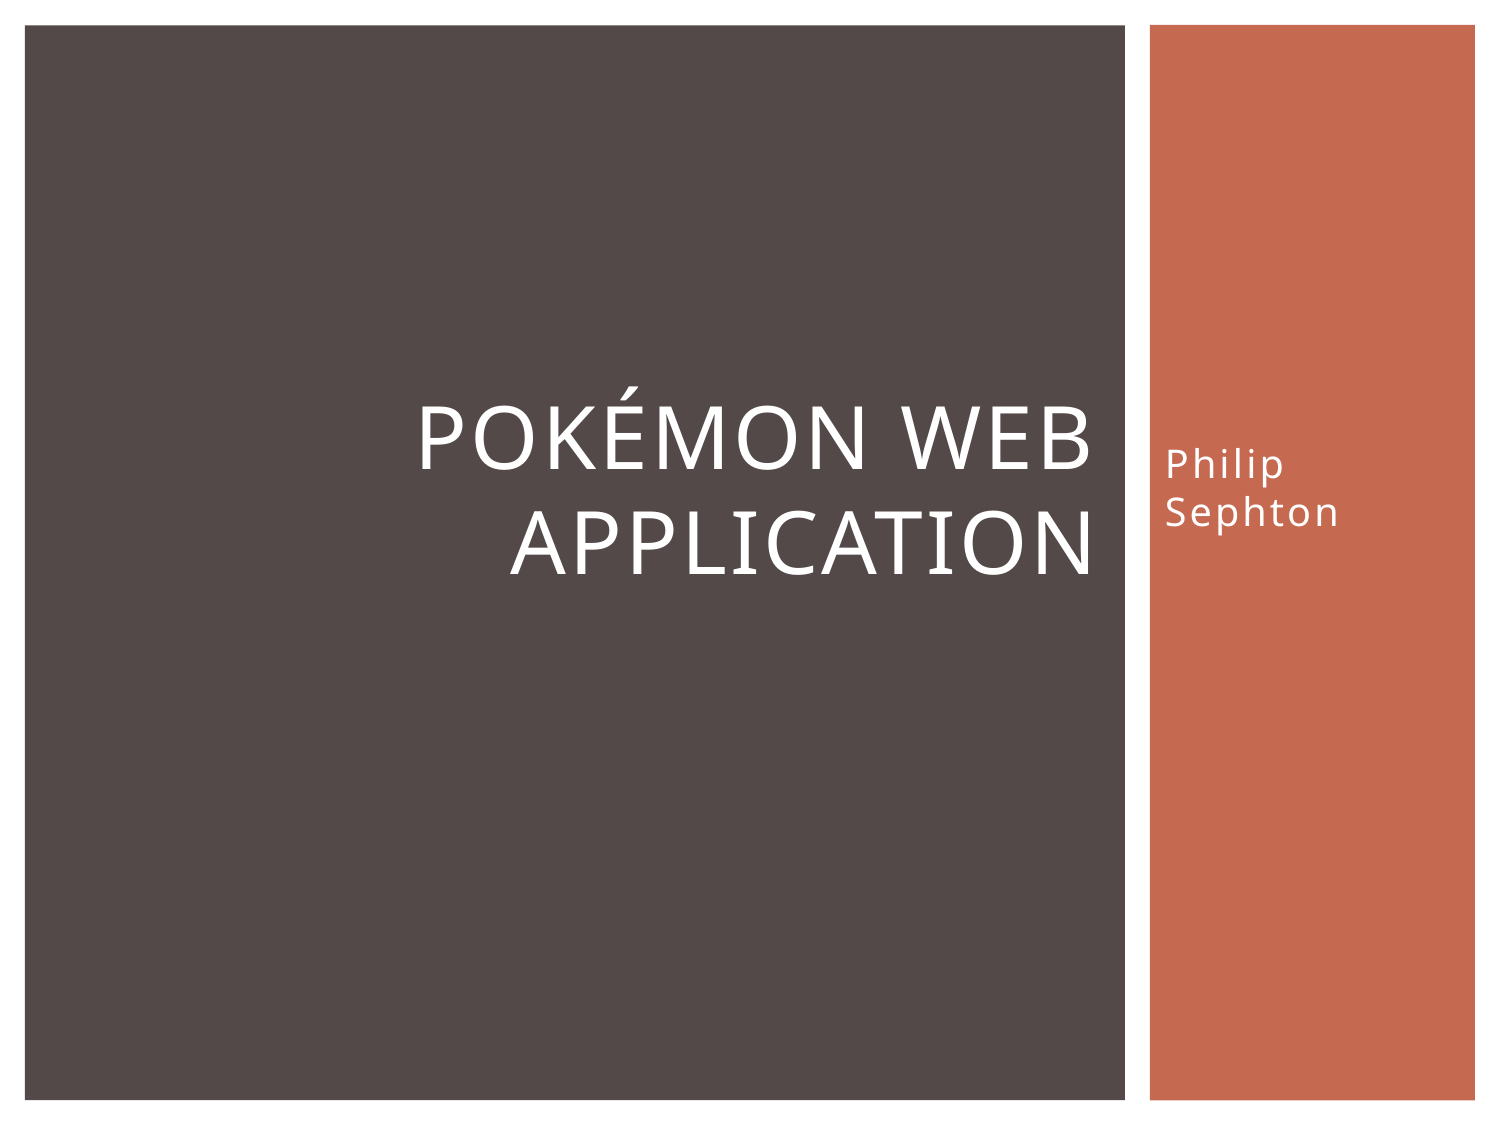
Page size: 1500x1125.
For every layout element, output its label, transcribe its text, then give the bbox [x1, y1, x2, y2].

subtitle Philip Sephton [1149, 336, 1475, 637]
title Pokémon web application [75, 336, 1113, 637]
